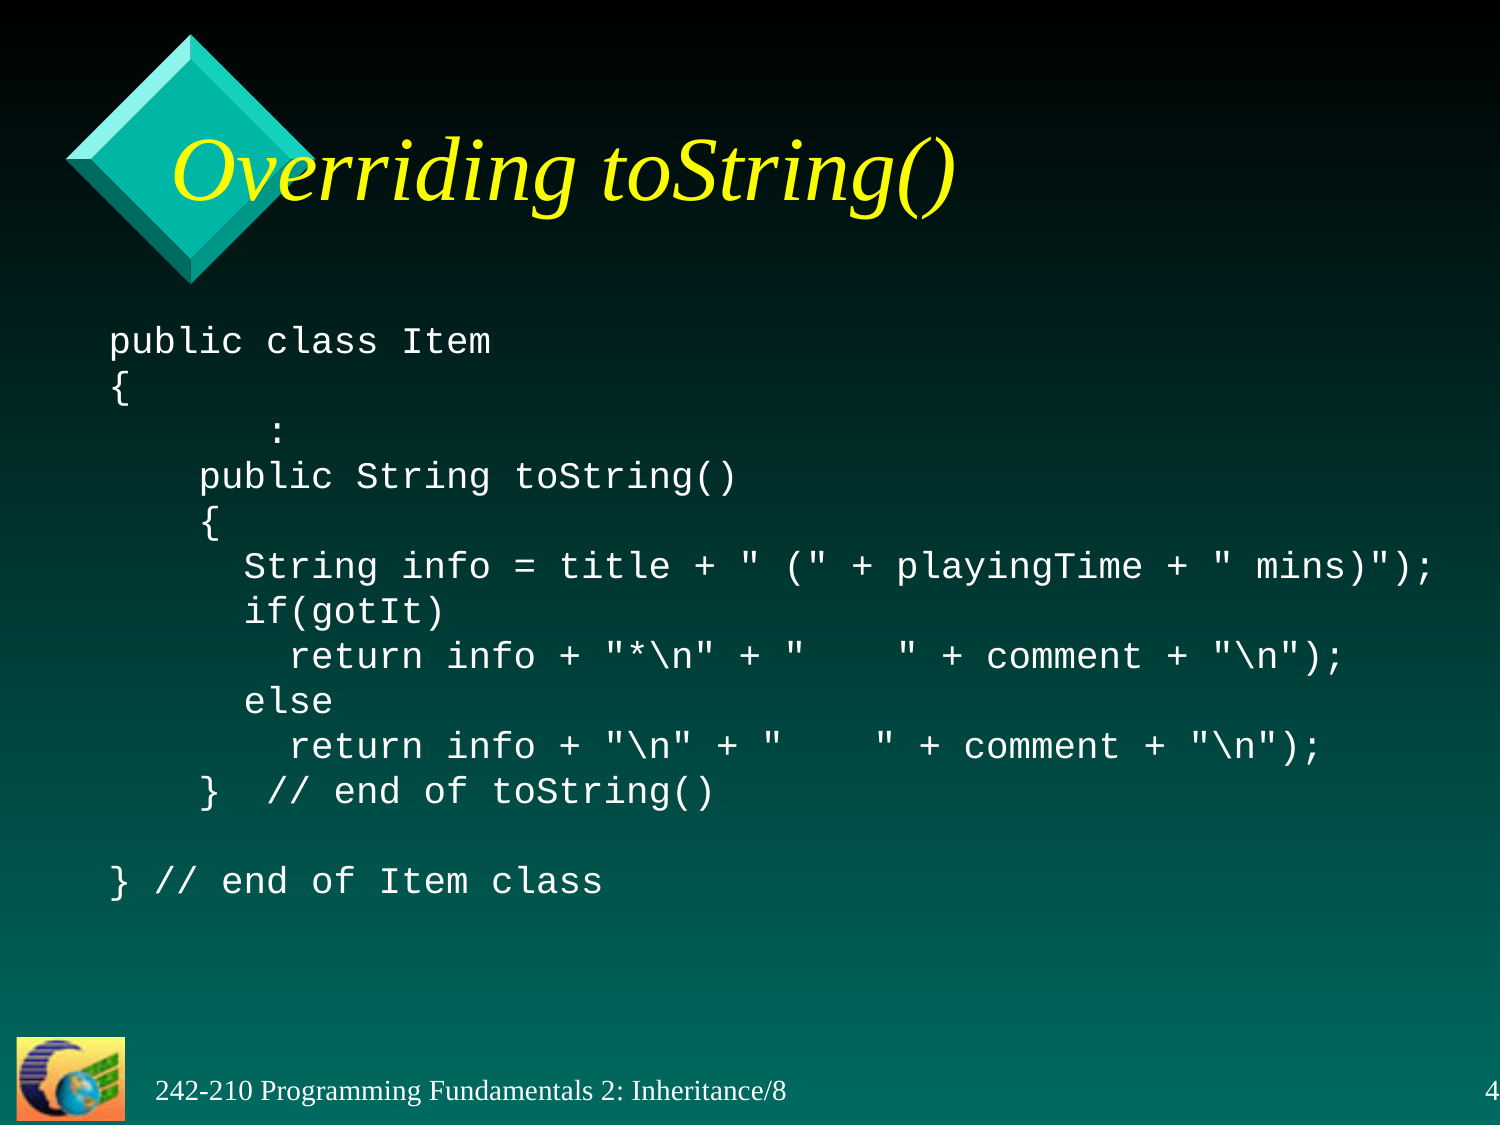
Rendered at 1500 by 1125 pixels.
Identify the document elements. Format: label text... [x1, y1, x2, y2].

picture [16, 1037, 125, 1121]
title Overriding toString() [154, 69, 1419, 259]
text_box public class Item { : public String toString() { String info = title + " (" + playingTime + " mins)"); if(gotIt) return info + "*\n" + " " + comment + "\n"); else return info + "\n" + " " + comment + "\n"); } // end of toString() } // end of Item class [93, 308, 1454, 908]
